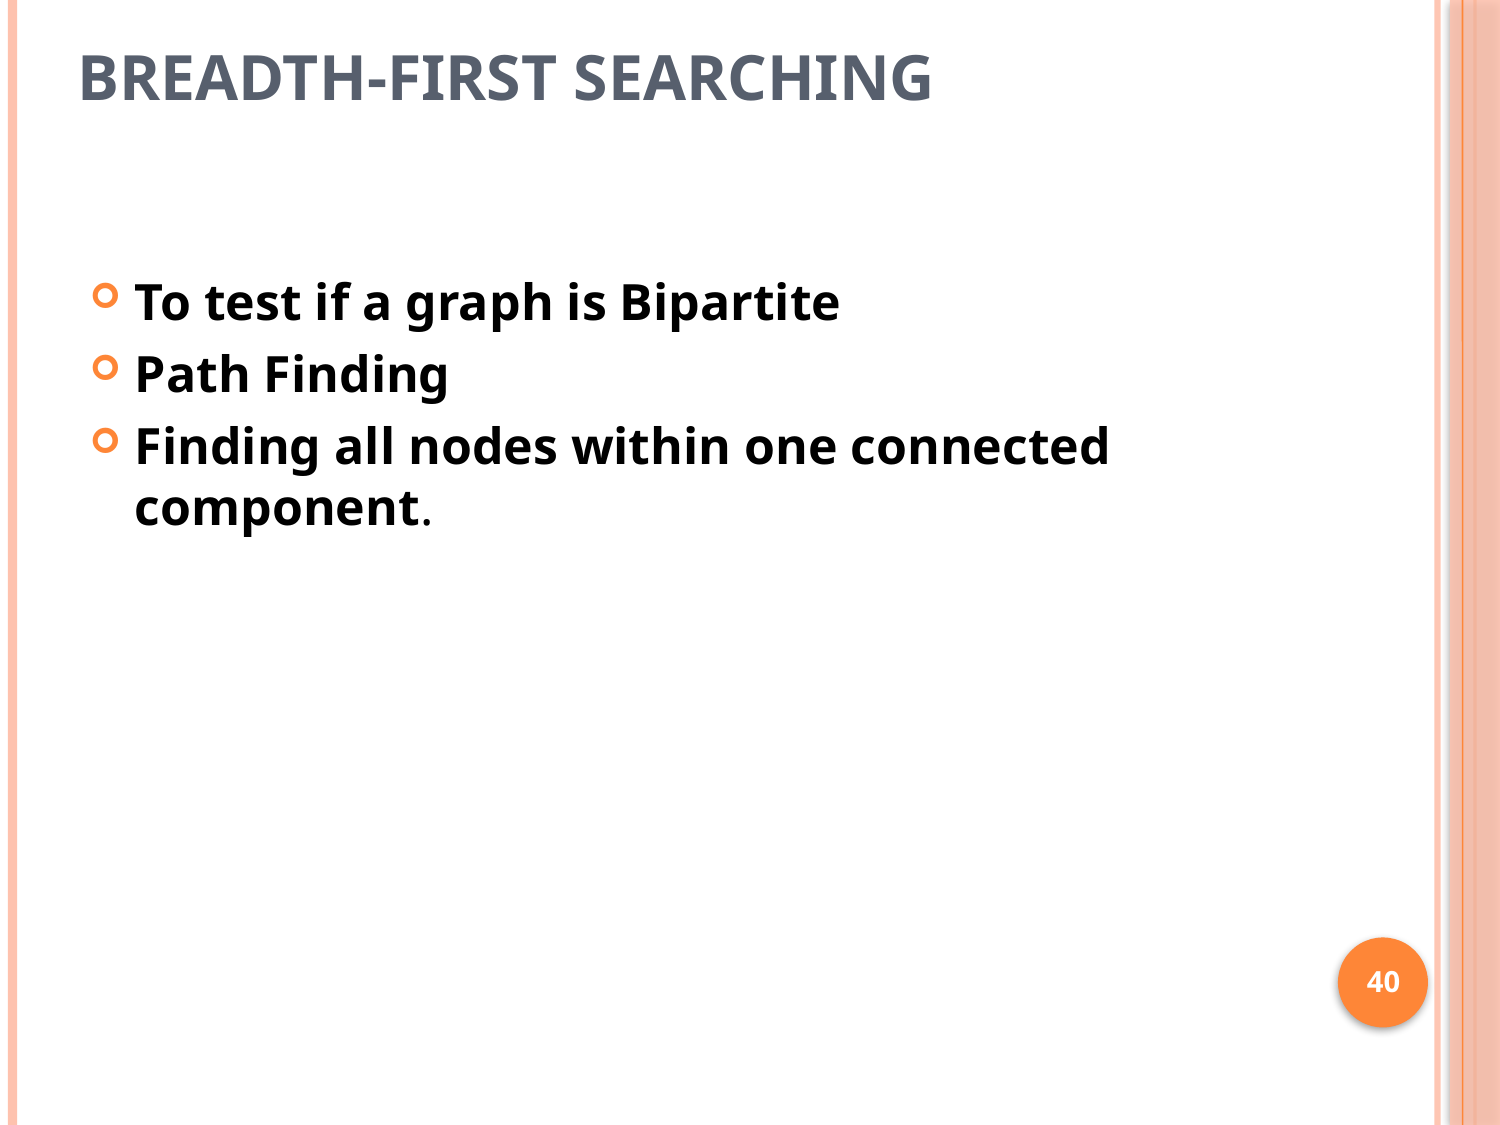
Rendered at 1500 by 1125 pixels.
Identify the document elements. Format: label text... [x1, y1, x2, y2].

list To test if a graph is Bipartite Path Finding Finding all nodes within one connected component. [75, 262, 1300, 1062]
title Breadth-first searching [62, 12, 1288, 121]
slide_number 40 [1333, 940, 1434, 1027]
